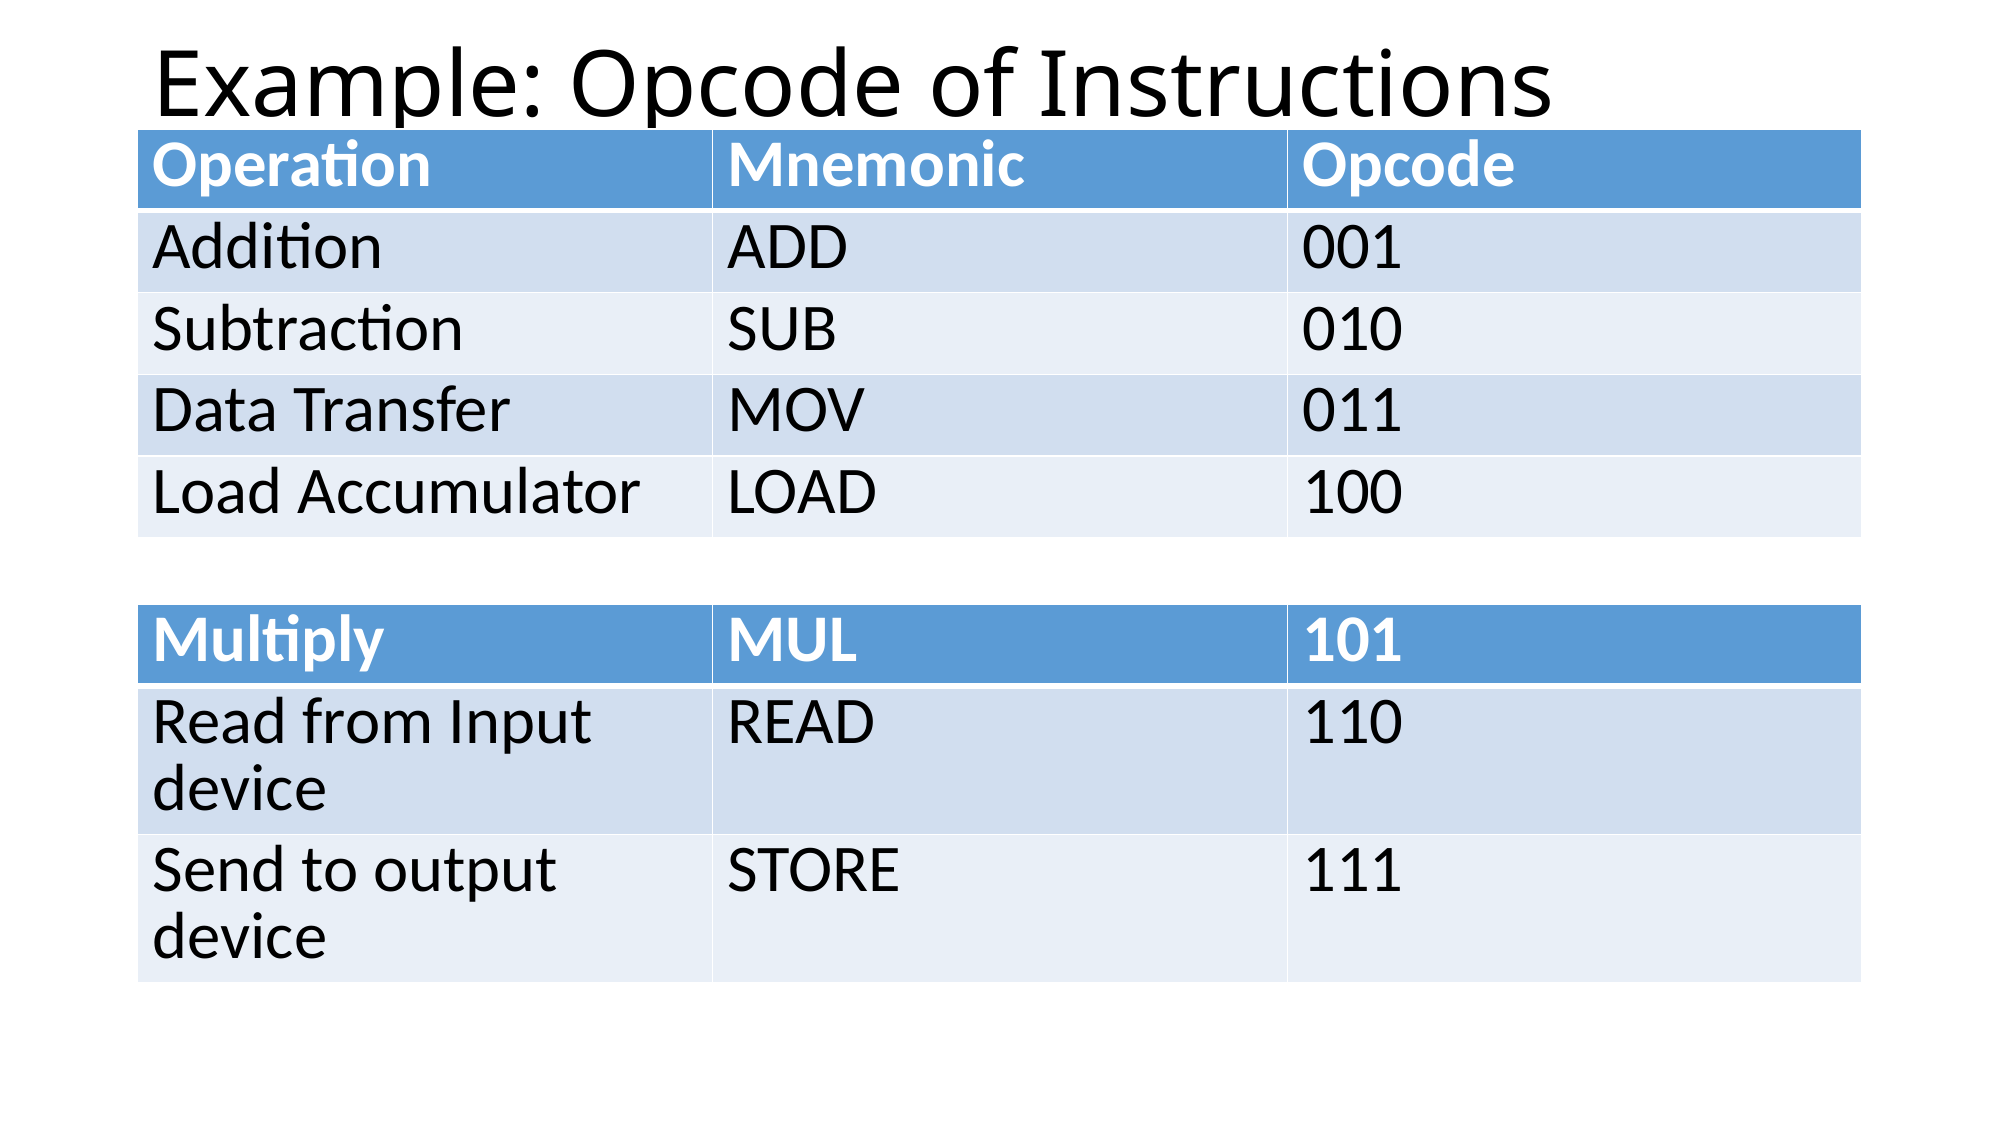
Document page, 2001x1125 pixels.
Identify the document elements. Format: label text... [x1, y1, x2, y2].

table_cell Load Accumulator [138, 457, 712, 537]
table_cell 001 [1288, 213, 1861, 292]
table_cell Subtraction [138, 293, 712, 374]
table_cell Send to output device [138, 835, 712, 982]
table_cell 011 [1288, 375, 1861, 455]
table_cell MOV [713, 375, 1287, 455]
table_header Mnemonic [713, 130, 1287, 208]
table_cell ADD [713, 213, 1287, 292]
table_header Opcode [1288, 130, 1861, 208]
title Example: Opcode of Instructions [137, 28, 1863, 128]
table_cell LOAD [713, 457, 1287, 537]
table_cell Read from Input device [138, 689, 712, 834]
table_header MUL [713, 605, 1287, 683]
table_cell 111 [1288, 835, 1861, 982]
table_cell READ [713, 689, 1287, 834]
table_cell 110 [1288, 689, 1861, 834]
table_cell Data Transfer [138, 375, 712, 455]
table_cell STORE [713, 835, 1287, 982]
table_cell 010 [1288, 293, 1861, 374]
table_header 101 [1288, 605, 1861, 683]
table_cell 100 [1288, 457, 1861, 537]
table_cell SUB [713, 293, 1287, 374]
table_cell Addition [138, 213, 712, 292]
table_header Operation [138, 130, 712, 208]
table_header Multiply [138, 605, 712, 683]
